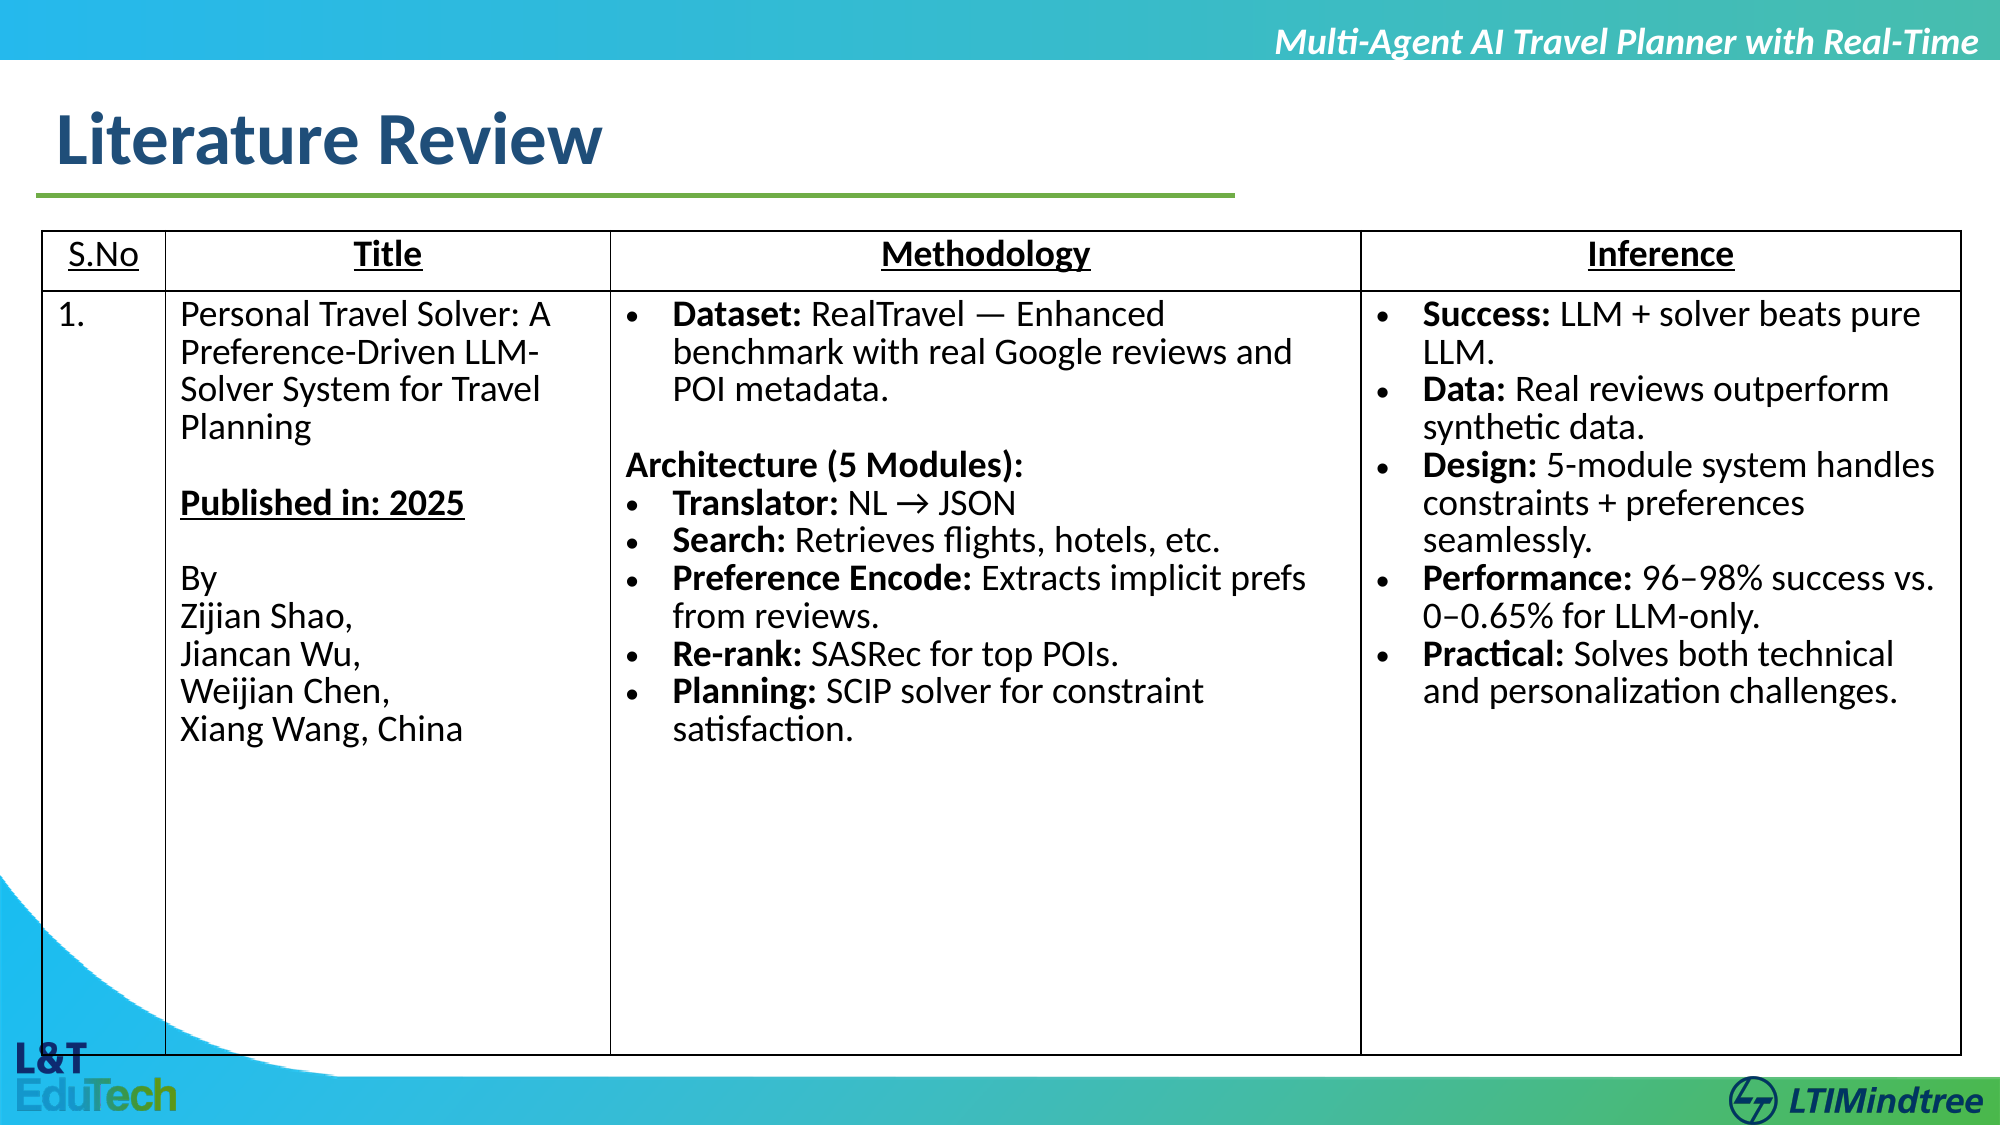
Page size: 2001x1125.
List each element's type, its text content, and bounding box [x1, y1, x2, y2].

table_cell Dataset: RealTravel — Enhanced benchmark with real Google reviews and POI metadata. Architecture (5 Modules): Translator: NL → JSON Search: Retrieves flights, hotels, etc. Preference Encode: Extracts implicit prefs from reviews. Re-rank: SASRec for top POIs. Planning: SCIP solver for constraint satisfaction. [611, 292, 1360, 1054]
text_box Literature Review [41, 82, 1785, 188]
table_header Methodology [611, 232, 1360, 290]
table_cell Personal Travel Solver: A Preference-Driven LLM-Solver System for Travel Planning Published in: 2025 By Zijian Shao, Jiancan Wu, Weijian Chen, Xiang Wang, China [166, 292, 610, 1054]
table_header S.No [43, 232, 165, 290]
table_header Title [166, 232, 610, 290]
table_header Inference [1362, 232, 1960, 290]
table_cell Success: LLM + solver beats pure LLM. Data: Real reviews outperform synthetic data. Design: 5-module system handles constraints + preferences seamlessly. Performance: 96–98% success vs. 0–0.65% for LLM-only. Practical: Solves both technical and personalization challenges. [1362, 292, 1960, 1054]
table_cell 1. [43, 292, 165, 1054]
text_box Multi-Agent AI Travel Planner with Real-Time Guidance [999, 9, 2000, 159]
picture [0, 875, 2000, 1125]
